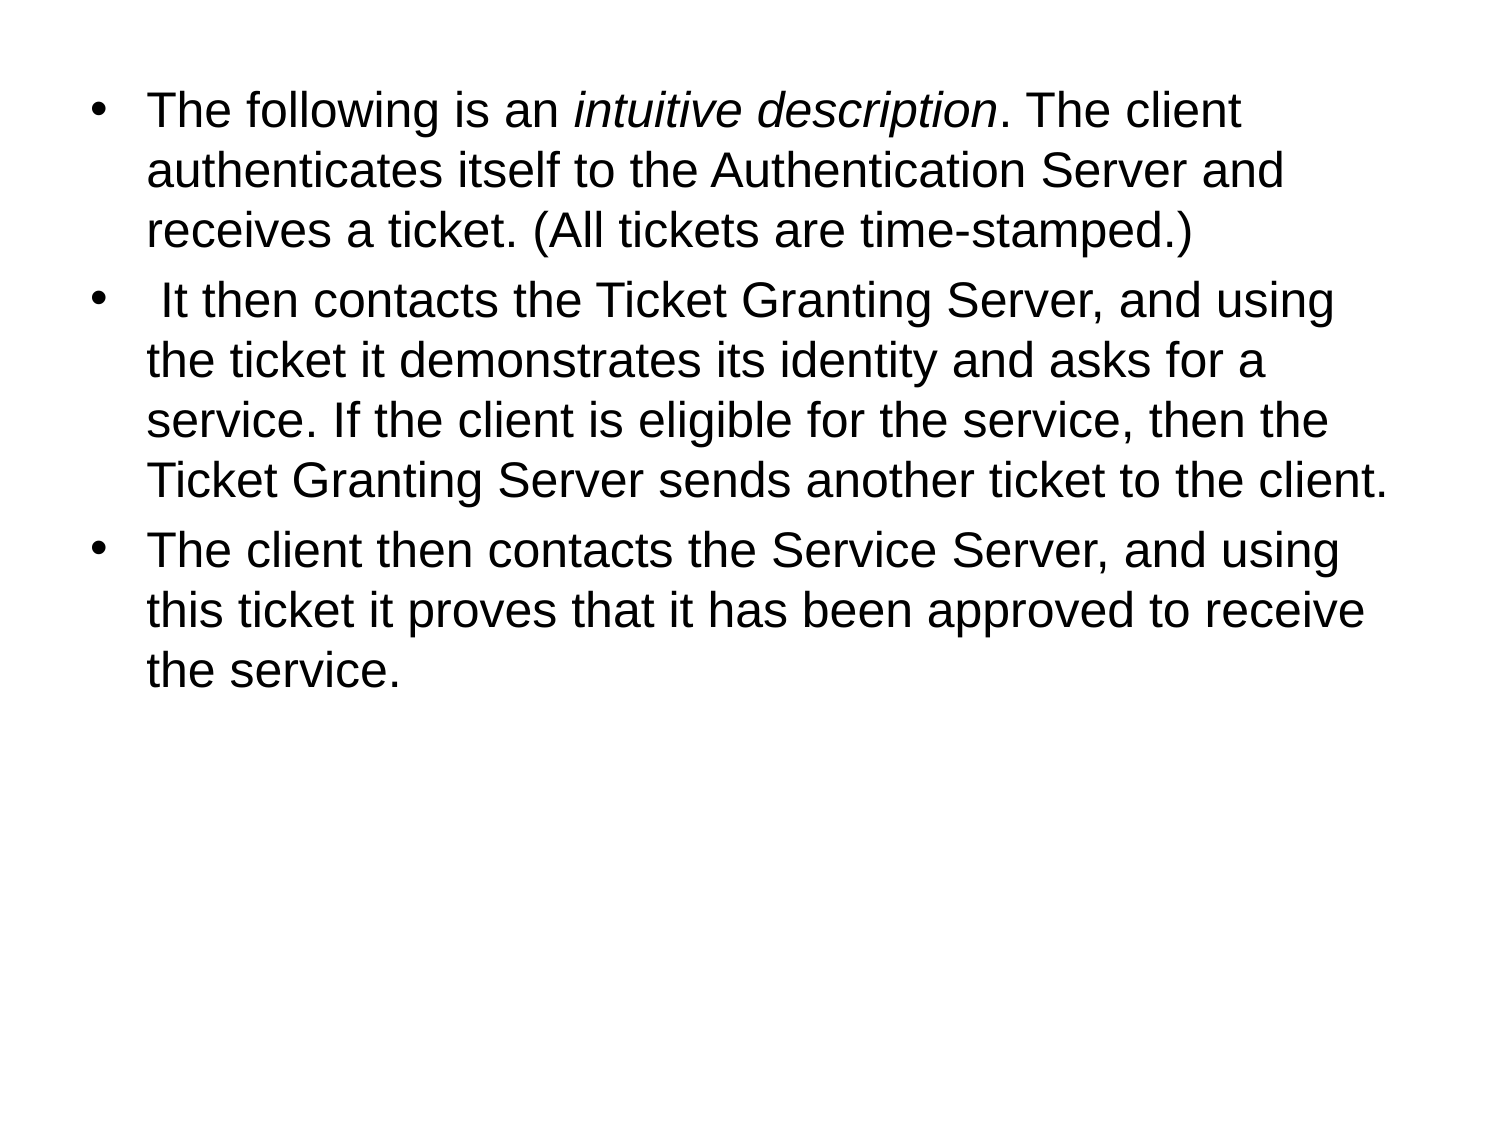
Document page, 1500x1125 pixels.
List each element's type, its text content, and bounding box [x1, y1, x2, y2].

list The following is an intuitive description. The client authenticates itself to the Authentication Server and receives a ticket. (All tickets are time-stamped.) It then contacts the Ticket Granting Server, and using the ticket it demonstrates its identity and asks for a service. If the client is eligible for the service, then the Ticket Granting Server sends another ticket to the client. The client then contacts the Service Server, and using this ticket it proves that it has been approved to receive the service. [75, 70, 1425, 813]
